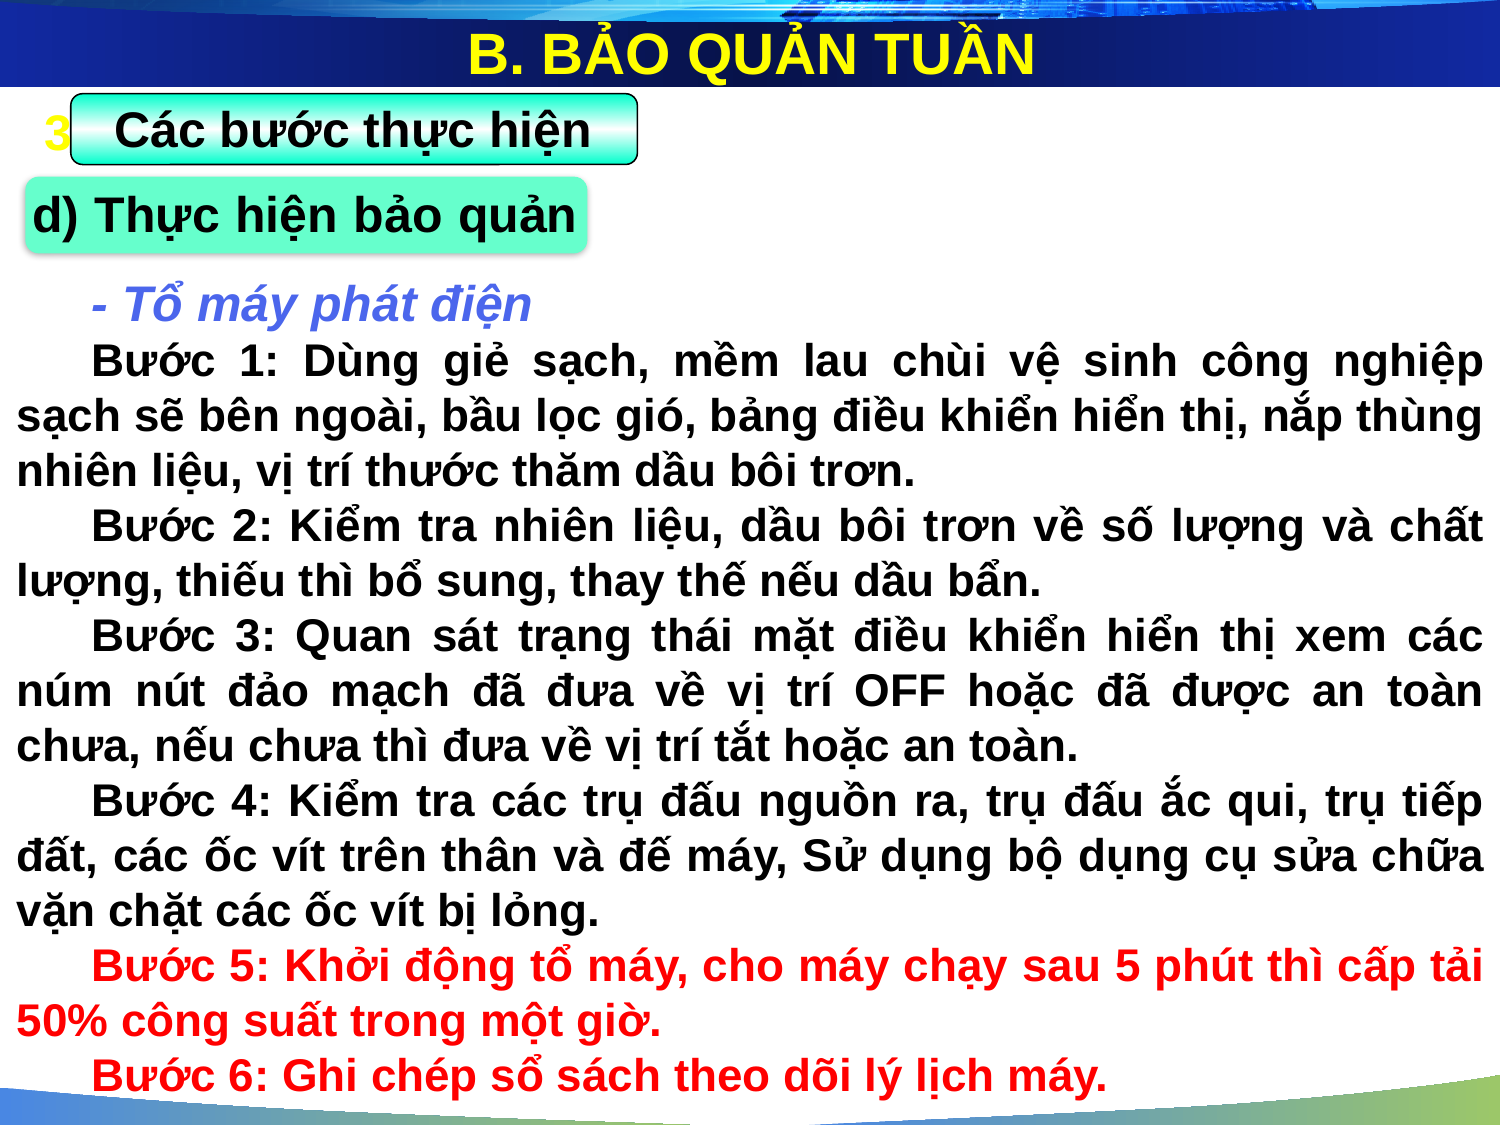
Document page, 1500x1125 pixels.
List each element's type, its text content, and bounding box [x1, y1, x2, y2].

text_box B. BẢO QUẢN TUẦN [2, 8, 1500, 94]
text_box d) Thực hiện bảo quản [17, 174, 593, 250]
text_box - Tổ máy phát điện Bước 1: Dùng giẻ sạch, mềm lau chùi vệ sinh công nghiệp sạch sẽ bên ngoài, bầu lọc gió, bảng điều khiển hiển thị, nắp thùng nhiên liệu, vị trí thước thăm dầu bôi trơn. Bước 2: Kiểm tra nhiên liệu, dầu bôi trơn về số lượng và chất lượng, thiếu thì bổ sung, thay thế nếu dầu bẩn. Bước 3: Quan sát trạng thái mặt điều khiển hiển thị xem các núm nút đảo mạch đã đưa về vị trí OFF hoặc đã được an toàn chưa, nếu chưa thì đưa về vị trí tắt hoặc an toàn. Bước 4: Kiểm tra các trụ đấu nguồn ra, trụ đấu ắc qui, trụ tiếp đất, các ốc vít trên thân và đế máy, Sử dụng bộ dụng cụ sửa chữa vặn chặt các ốc vít bị lỏng. Bước 5: Khởi động tổ máy, cho máy chạy sau 5 phút thì cấp tải 50% công suất trong một giờ. Bước 6: Ghi chép sổ sách theo dõi lý lịch máy. [2, 263, 1500, 1108]
text_box [29, 250, 583, 254]
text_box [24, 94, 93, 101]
text_box Các bước thực hiện [99, 94, 638, 165]
text_box 3 [20, 94, 96, 170]
